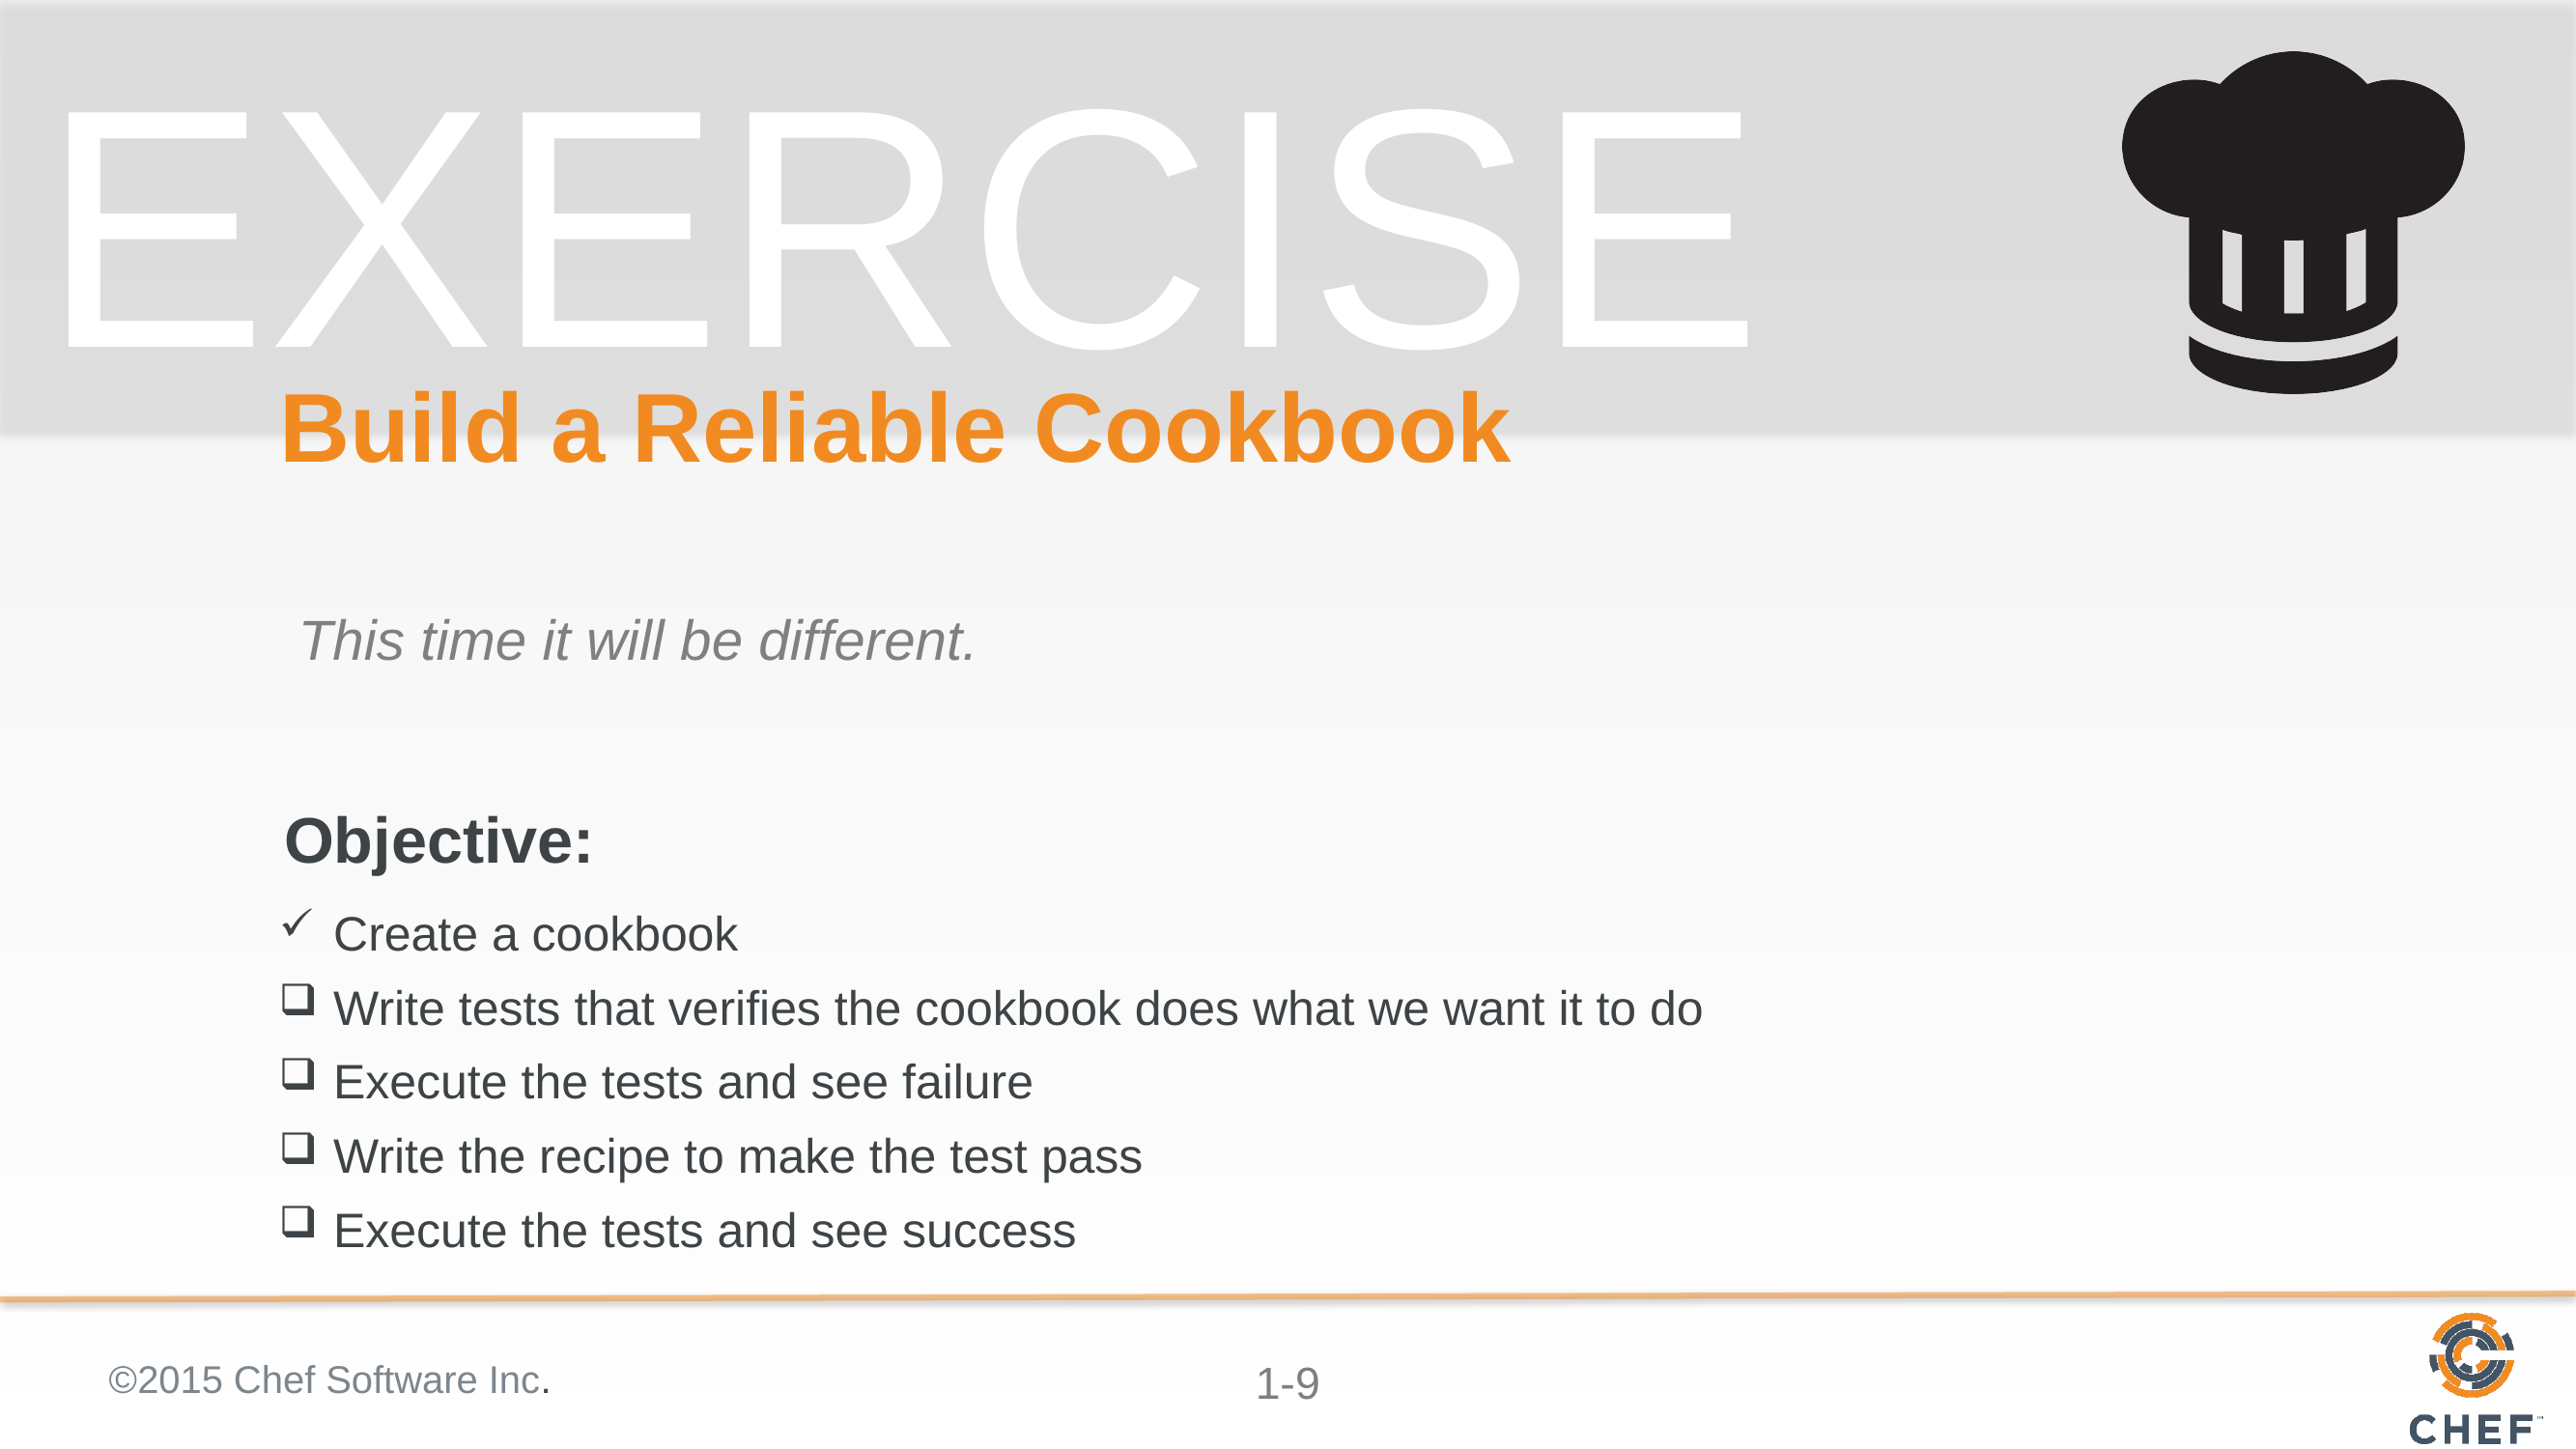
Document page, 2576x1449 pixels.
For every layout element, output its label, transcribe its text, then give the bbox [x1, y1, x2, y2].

list Create a cookbook Write tests that verifies the cookbook does what we want it to do Execute the tests and see failure Write the recipe to make the test pass Execute the tests and see success [265, 895, 2217, 1284]
title Build a Reliable Cookbook [265, 363, 2217, 498]
list This time it will be different. [265, 516, 2217, 759]
picture [2399, 1297, 2551, 1449]
picture [2122, 51, 2465, 399]
